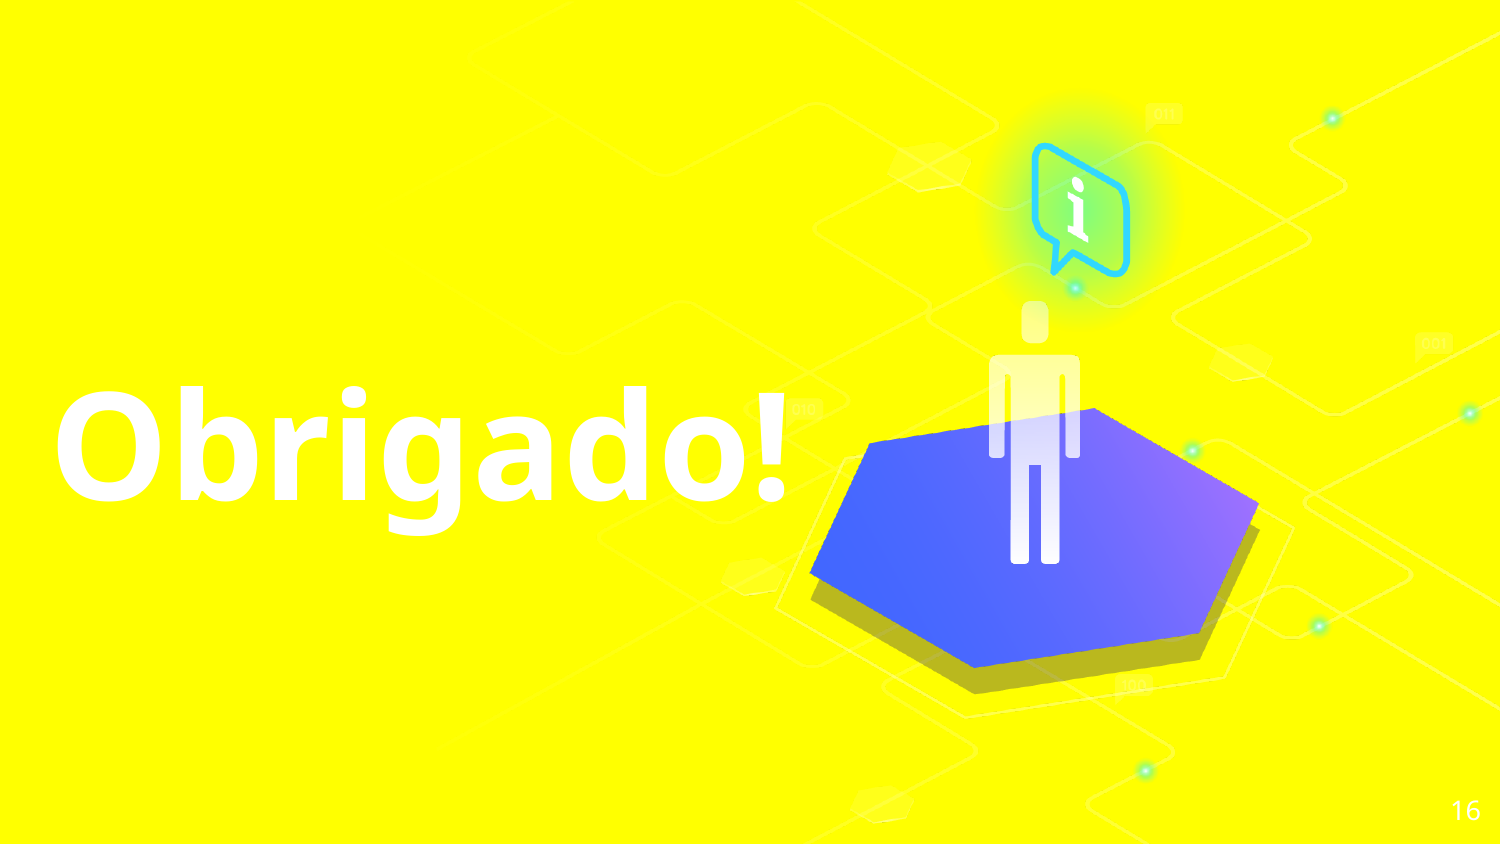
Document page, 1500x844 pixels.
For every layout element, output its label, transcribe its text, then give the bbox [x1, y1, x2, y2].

picture [0, 0, 1500, 844]
text_box Obrigado! [49, 377, 811, 530]
slide_number 16 [1391, 779, 1482, 844]
